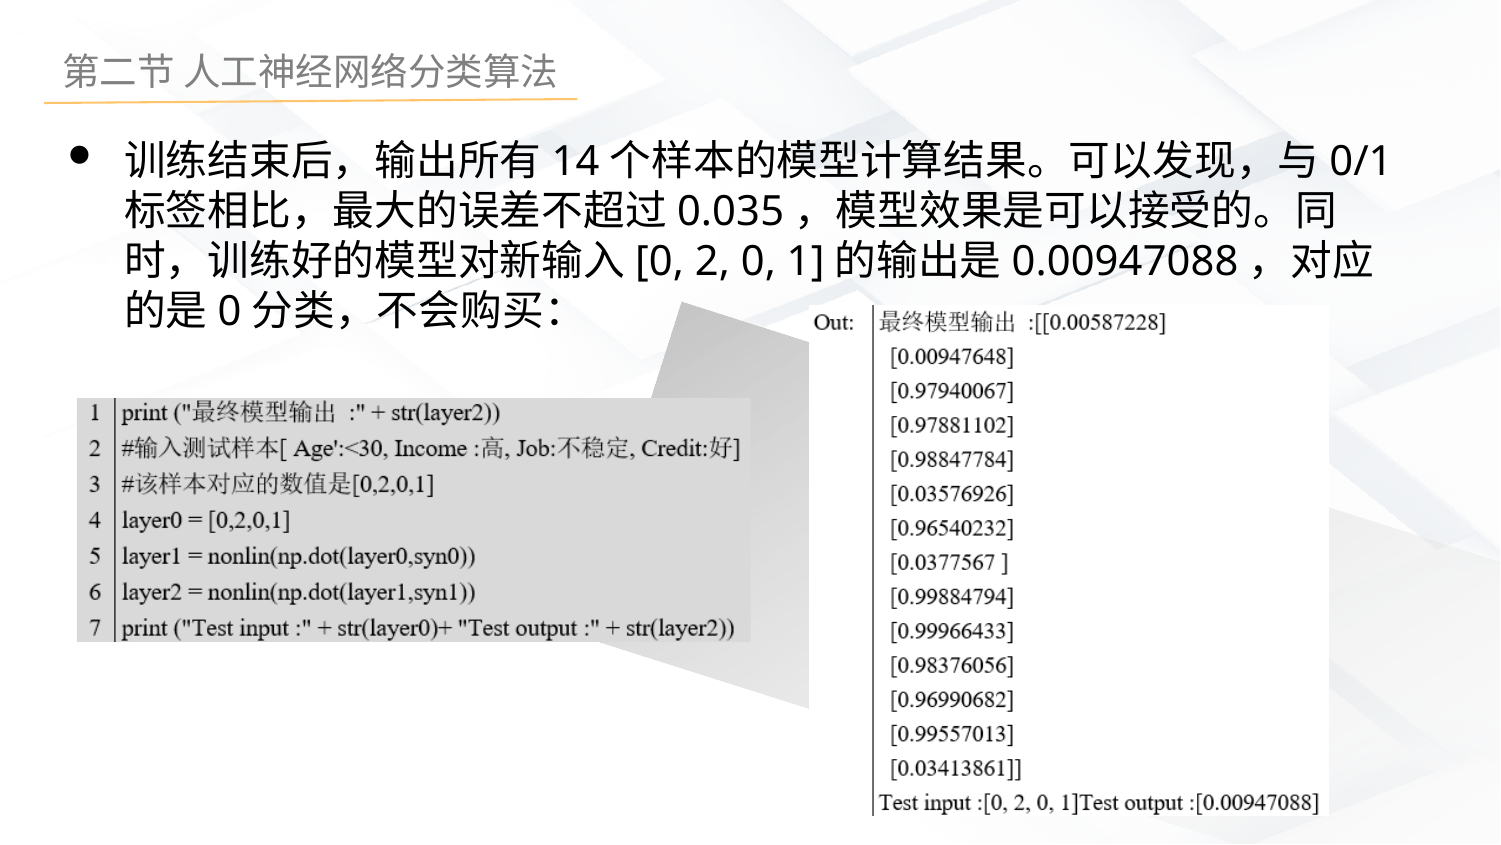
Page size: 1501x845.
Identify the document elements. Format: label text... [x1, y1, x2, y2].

text_box 训练结束后，输出所有14个样本的模型计算结果。可以发现，与0/1标签相比，最大的误差不超过0.035，模型效果是可以接受的。同时，训练好的模型对新输入[0, 2, 0, 1]的输出是0.00947088，对应的是0分类，不会购买： [53, 126, 1424, 414]
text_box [76, 398, 751, 642]
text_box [809, 305, 1329, 816]
text_box [1144, 506, 1501, 844]
text_box [596, 414, 809, 710]
